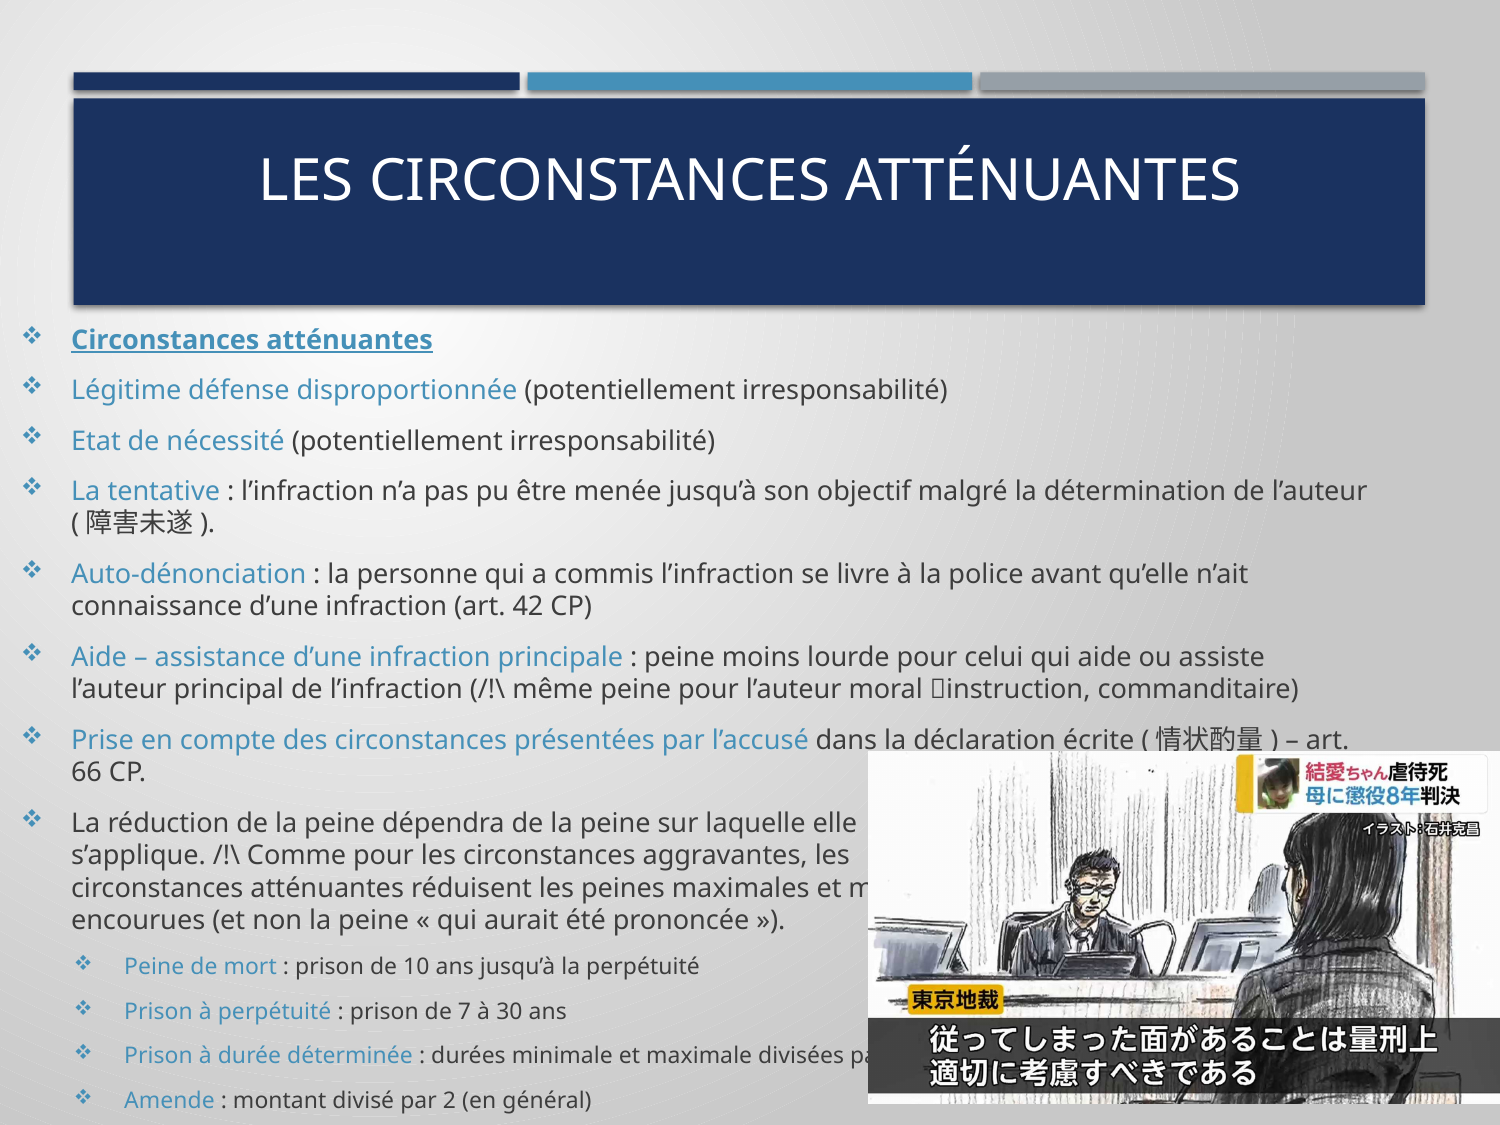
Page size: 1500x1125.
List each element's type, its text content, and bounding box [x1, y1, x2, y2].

list Circonstances atténuantes Légitime défense disproportionnée (potentiellement irresponsabilité) Etat de nécessité (potentiellement irresponsabilité) La tentative : l’infraction n’a pas pu être menée jusqu’à son objectif malgré la détermination de l’auteur (障害未遂). Auto-dénonciation : la personne qui a commis l’infraction se livre à la police avant qu’elle n’ait connaissance d’une infraction (art. 42 CP) Aide – assistance d’une infraction principale : peine moins lourde pour celui qui aide ou assiste l’auteur principal de l’infraction (/!\ même peine pour l’auteur moral instruction, commanditaire) Prise en compte des circonstances présentées par l’accusé dans la déclaration écrite (情状酌量) – art. 66 CP. La réduction de la peine dépendra de la peine sur laquelle elle s’applique. /!\ Comme pour les circonstances aggravantes, les circonstances atténuantes réduisent les peines maximales et minimales encourues (et non la peine « qui aurait été prononcée »). Peine de mort : prison de 10 ans jusqu’à la perpétuité Prison à perpétuité : prison de 7 à 30 ans Prison à durée déterminée : durées minimale et maximale divisées par 2 Amende : montant divisé par 2 (en général) [5, 314, 1383, 1125]
title Les circonstances atténuantes [95, 112, 1406, 220]
picture [867, 750, 1500, 1104]
